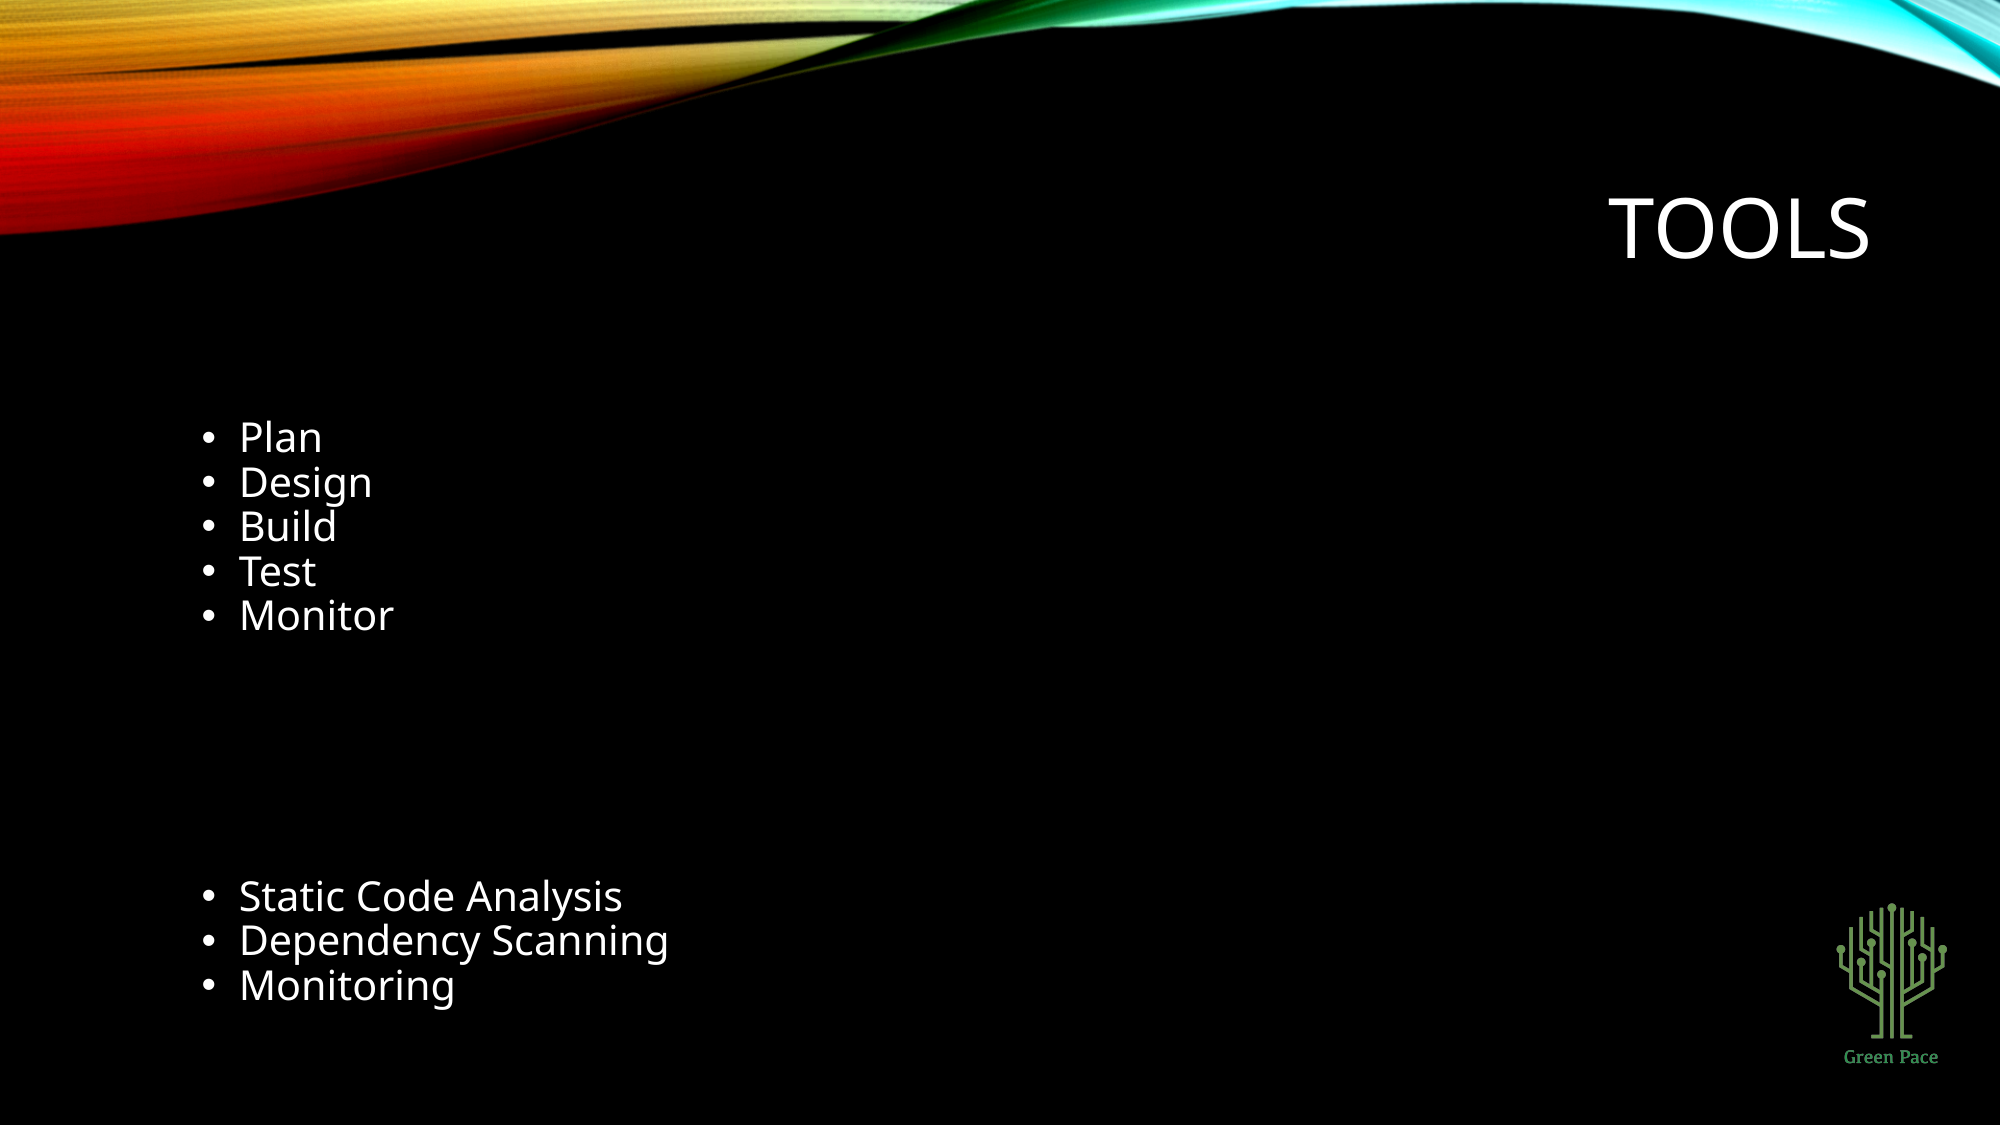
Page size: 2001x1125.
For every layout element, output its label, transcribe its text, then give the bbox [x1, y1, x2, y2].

picture [1817, 892, 1964, 1082]
picture [0, 0, 2000, 237]
list Plan Design Build Test Monitor Static Code Analysis Dependency Scanning Monitoring [112, 360, 1888, 1021]
title TOOLS [474, 125, 1888, 338]
